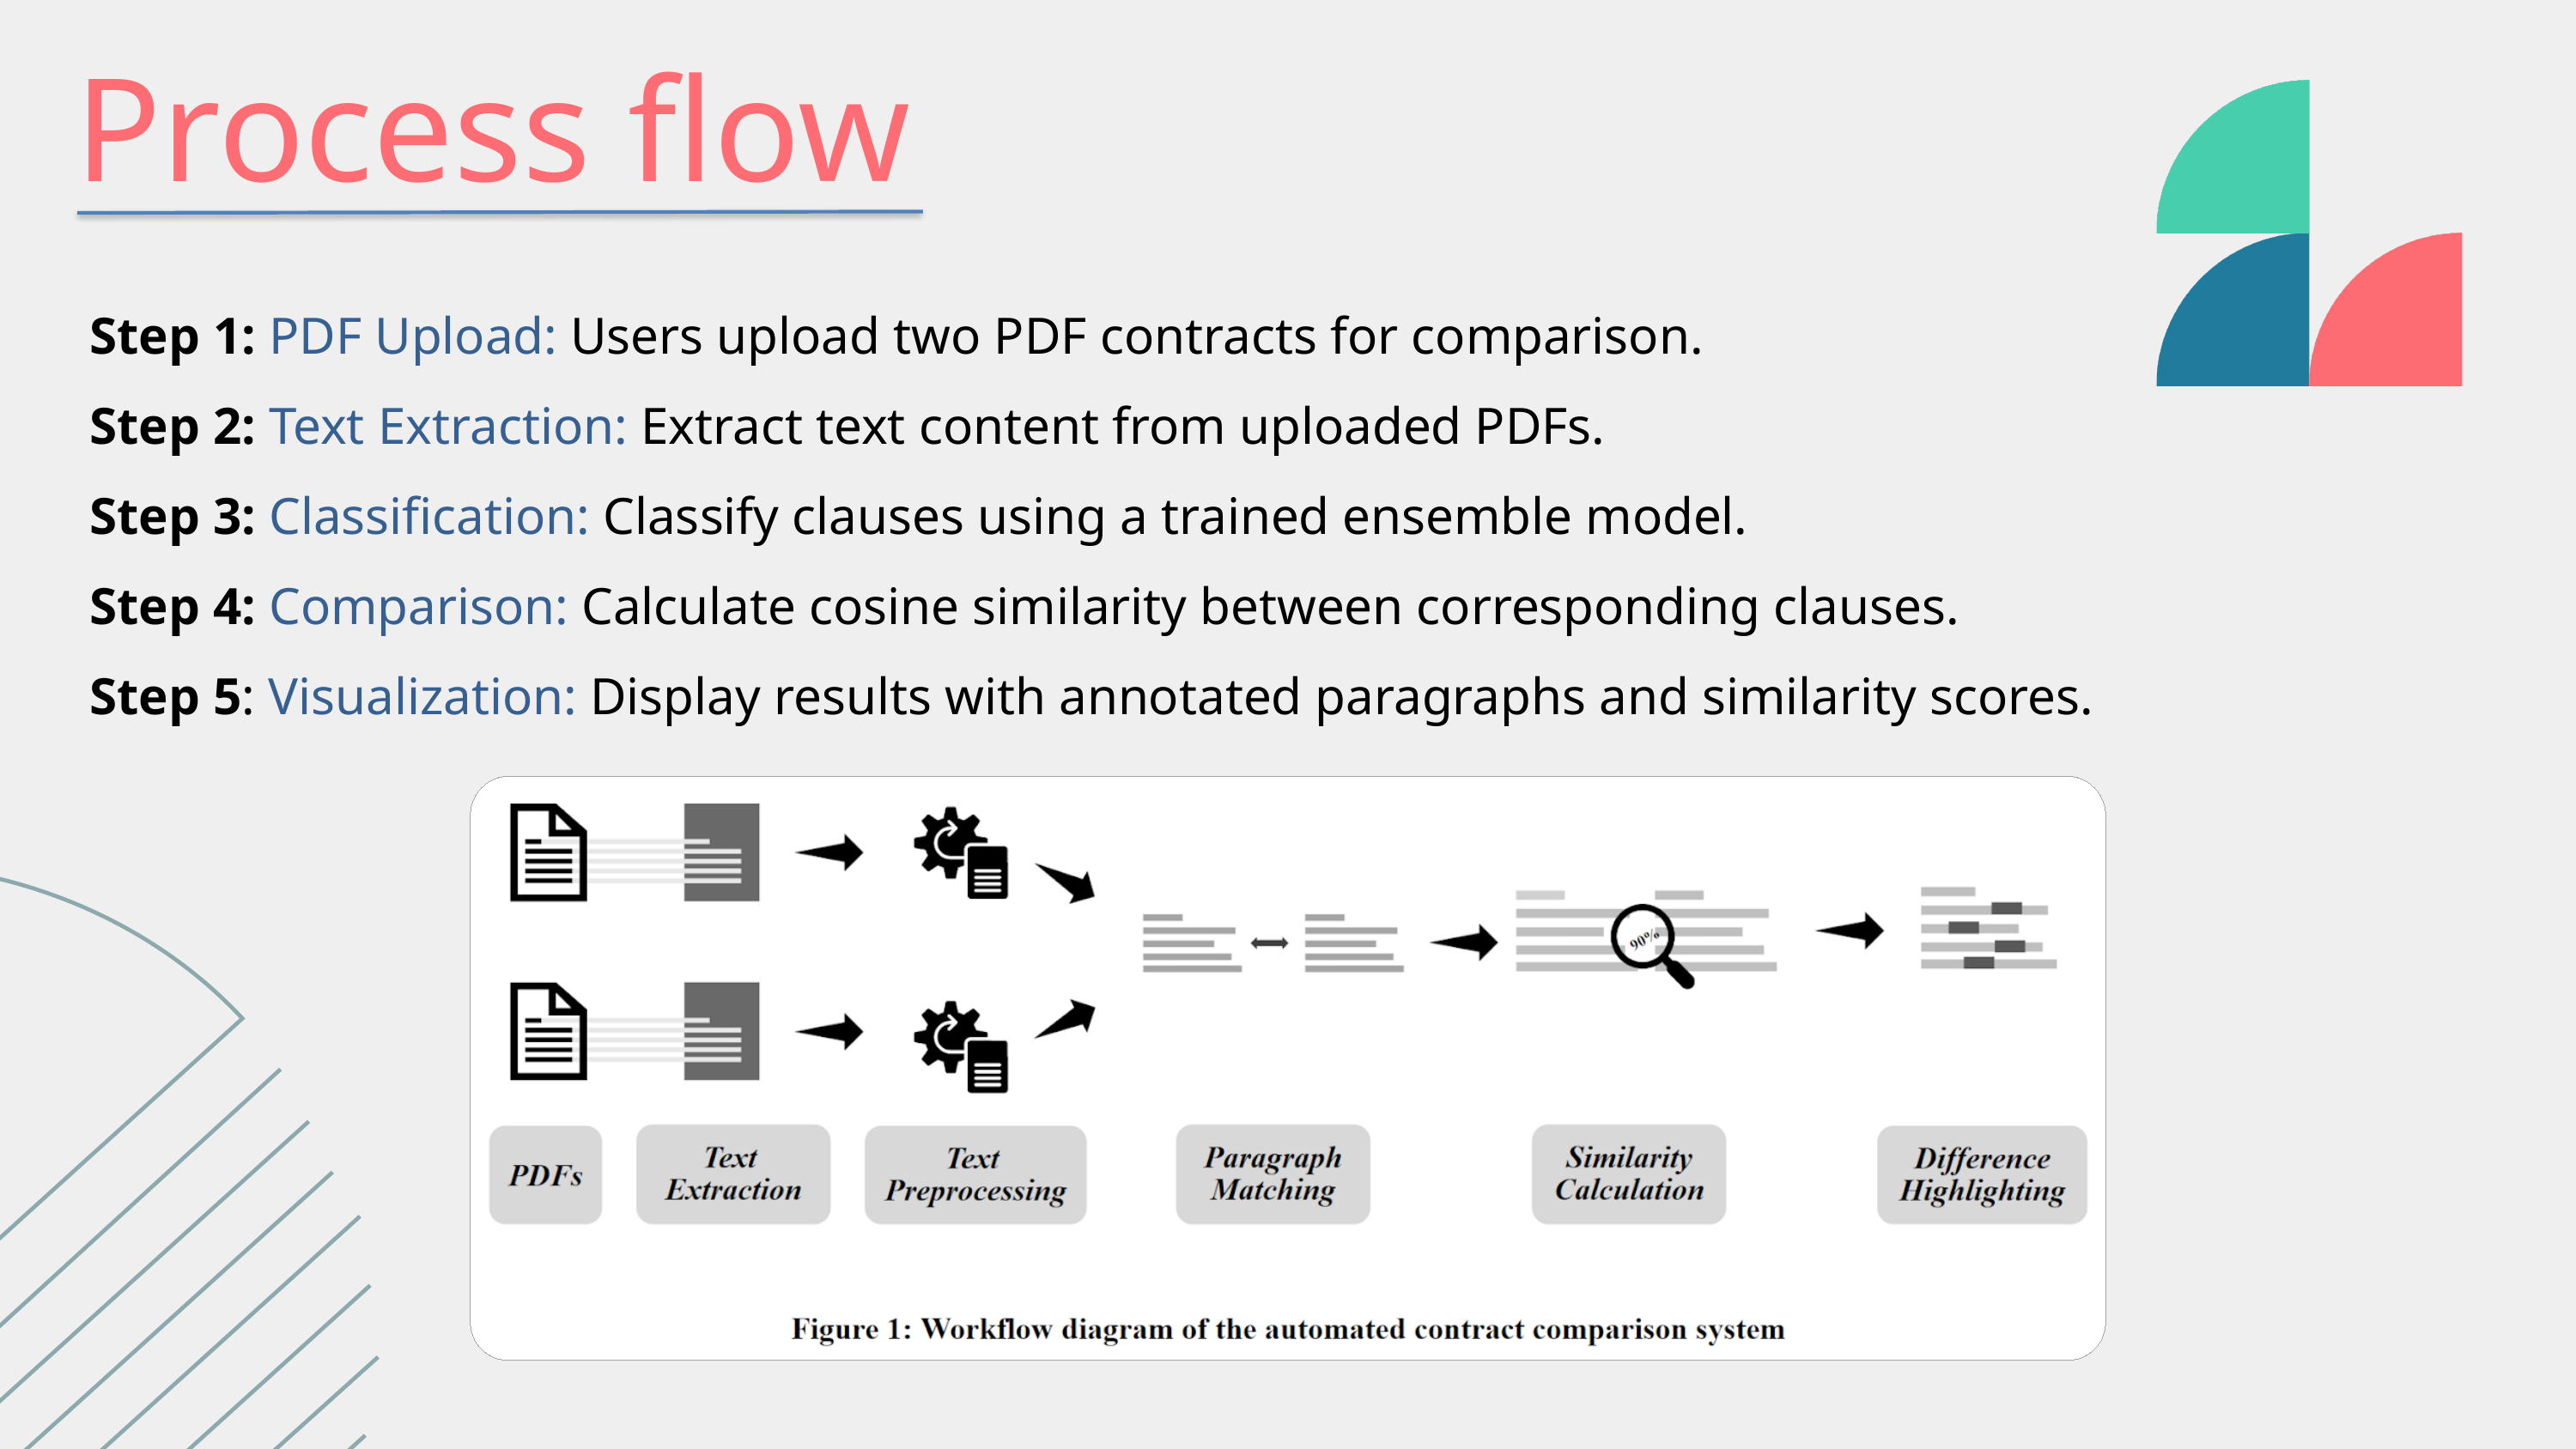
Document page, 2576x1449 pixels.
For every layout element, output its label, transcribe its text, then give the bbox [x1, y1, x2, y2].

text_box Step 1: PDF Upload: Users upload two PDF contracts for comparison. Step 2: Text Extraction: Extract text content from uploaded PDFs. Step 3: Classification: Classify clauses using a trained ensemble model. Step 4: Comparison: Calculate cosine similarity between corresponding clauses. Step 5: Visualization: Display results with annotated paragraphs and similarity scores. [76, 267, 2155, 731]
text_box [0, 799, 240, 1449]
picture [470, 775, 2106, 1361]
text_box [75, 38, 2078, 214]
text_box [2156, 80, 2463, 386]
